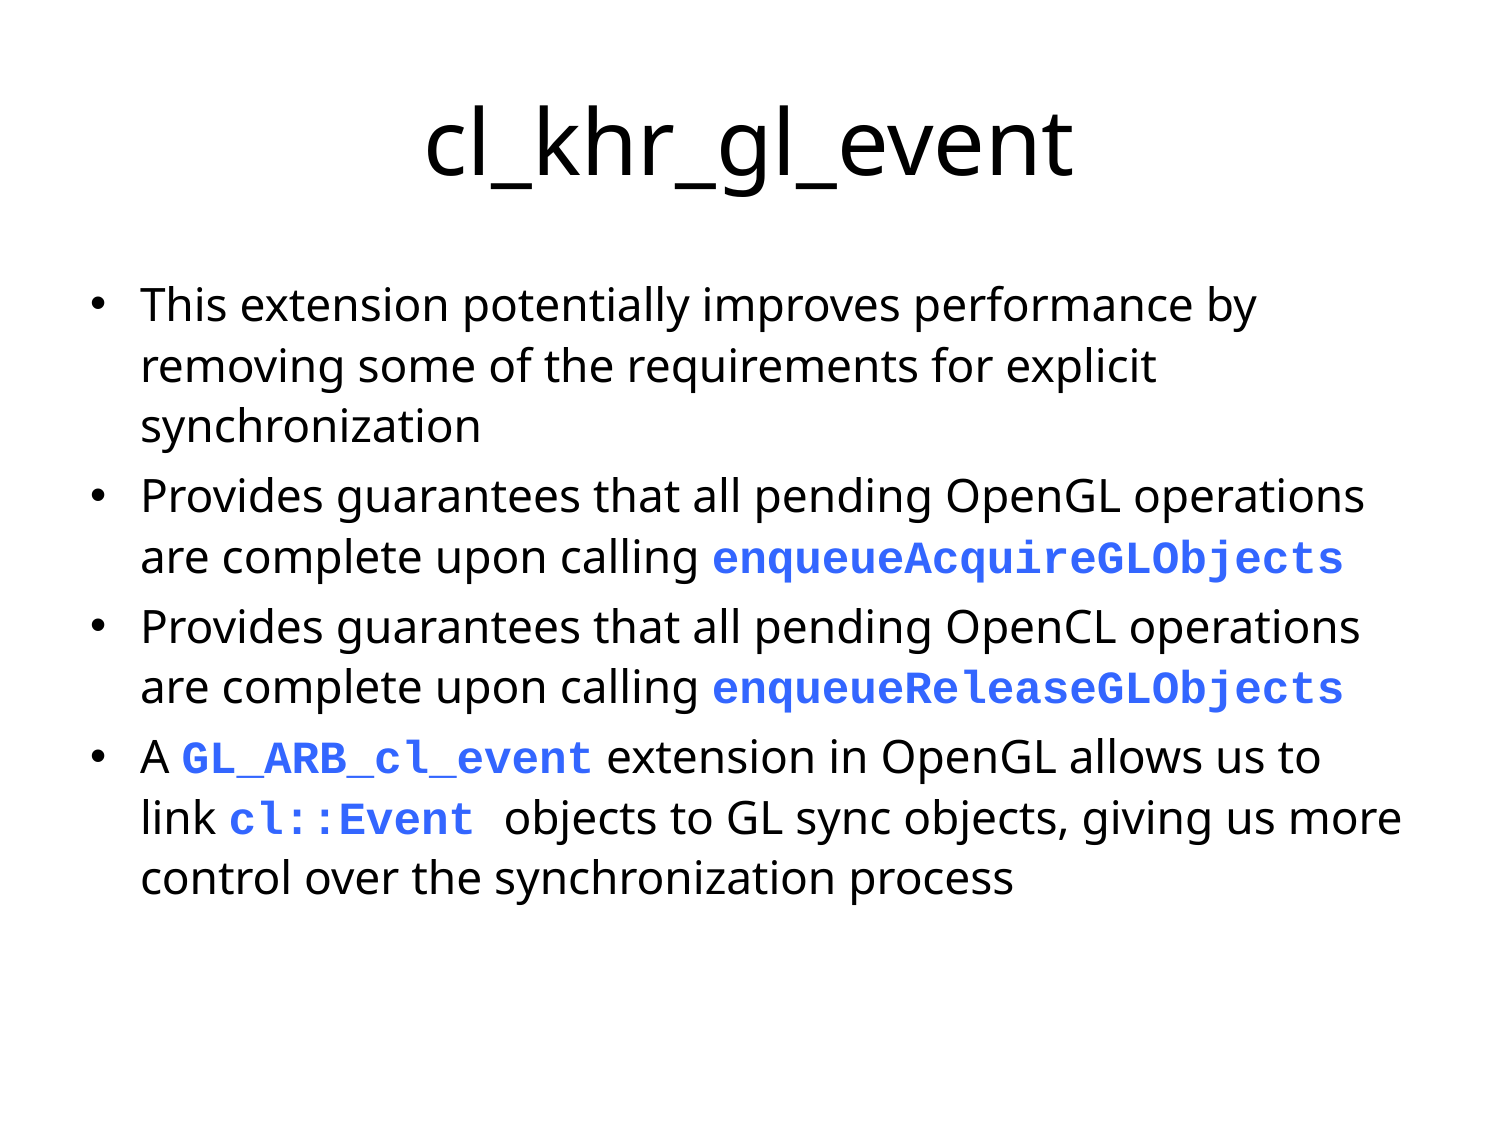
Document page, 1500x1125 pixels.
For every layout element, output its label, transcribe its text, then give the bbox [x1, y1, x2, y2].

title cl_khr_gl_event [75, 45, 1425, 233]
list This extension potentially improves performance by removing some of the requirements for explicit synchronization Provides guarantees that all pending OpenGL operations are complete upon calling enqueueAcquireGLObjects Provides guarantees that all pending OpenCL operations are complete upon calling enqueueReleaseGLObjects A GL_ARB_cl_event extension in OpenGL allows us to link cl::Event objects to GL sync objects, giving us more control over the synchronization process [75, 262, 1425, 1005]
